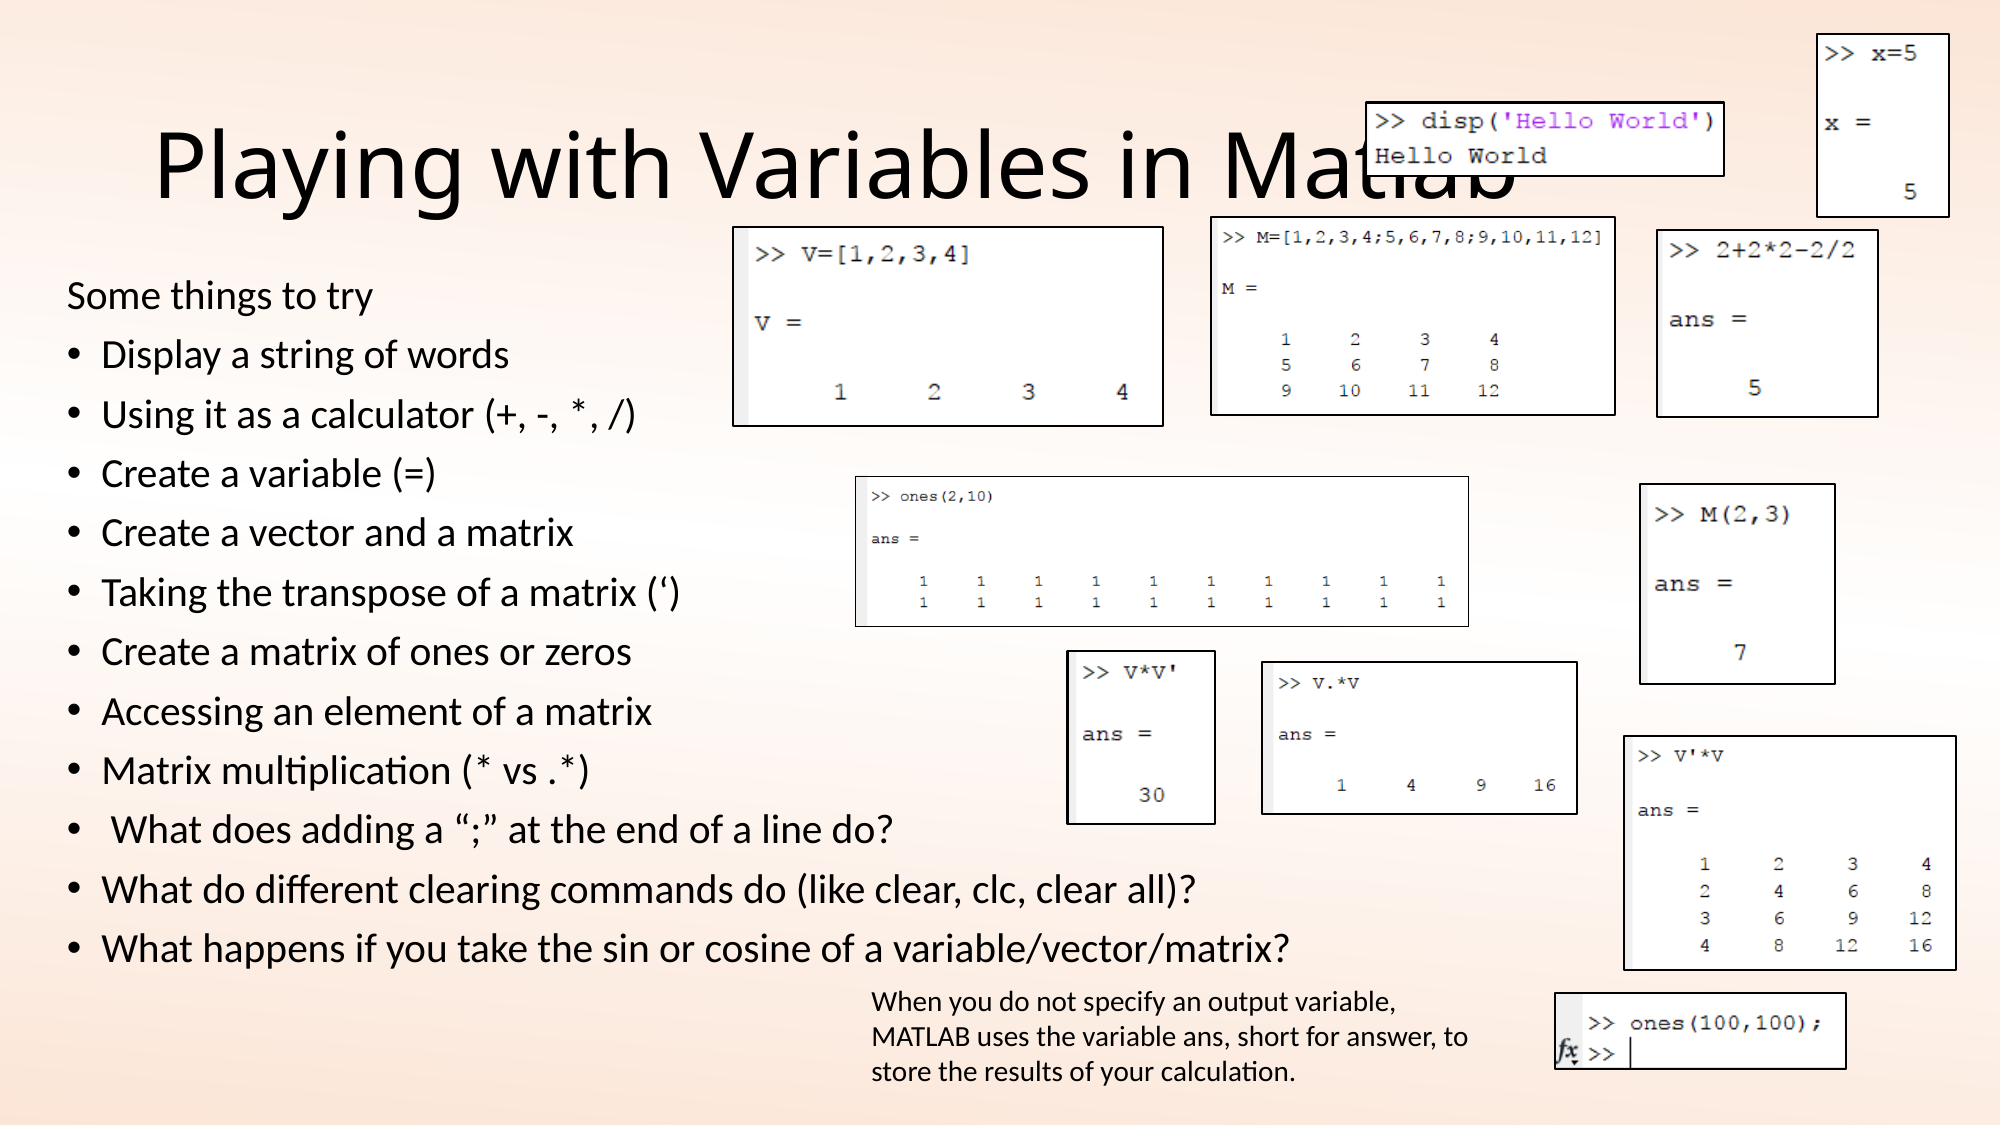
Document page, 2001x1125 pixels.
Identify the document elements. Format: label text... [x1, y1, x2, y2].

picture [1624, 737, 1955, 970]
title Playing with Variables in Matlab [137, 59, 1863, 266]
picture [1658, 231, 1877, 416]
picture [855, 475, 1469, 627]
picture [1556, 993, 1845, 1069]
picture [1212, 217, 1615, 415]
picture [1818, 34, 1948, 217]
picture [1263, 663, 1576, 813]
picture [1068, 651, 1215, 823]
picture [733, 227, 1162, 425]
picture [1367, 103, 1724, 176]
list Some things to try Display a string of words Using it as a calculator (+, -, *, /) Create a variable (=) Create a vector and a matrix Taking the transpose of a matrix (‘) Create a matrix of ones or zeros Accessing an element of a matrix Matrix multiplication (* vs .*) What does adding a “;” at the end of a line do? What do different clearing commands do (like clear, clc, clear all)? What happens if you take the sin or cosine of a variable/vector/matrix? [51, 266, 1777, 980]
text_box When you do not specify an output variable, MATLAB uses the variable ans, short for answer, to store the results of your calculation. [856, 974, 1508, 1095]
picture [1640, 484, 1835, 684]
